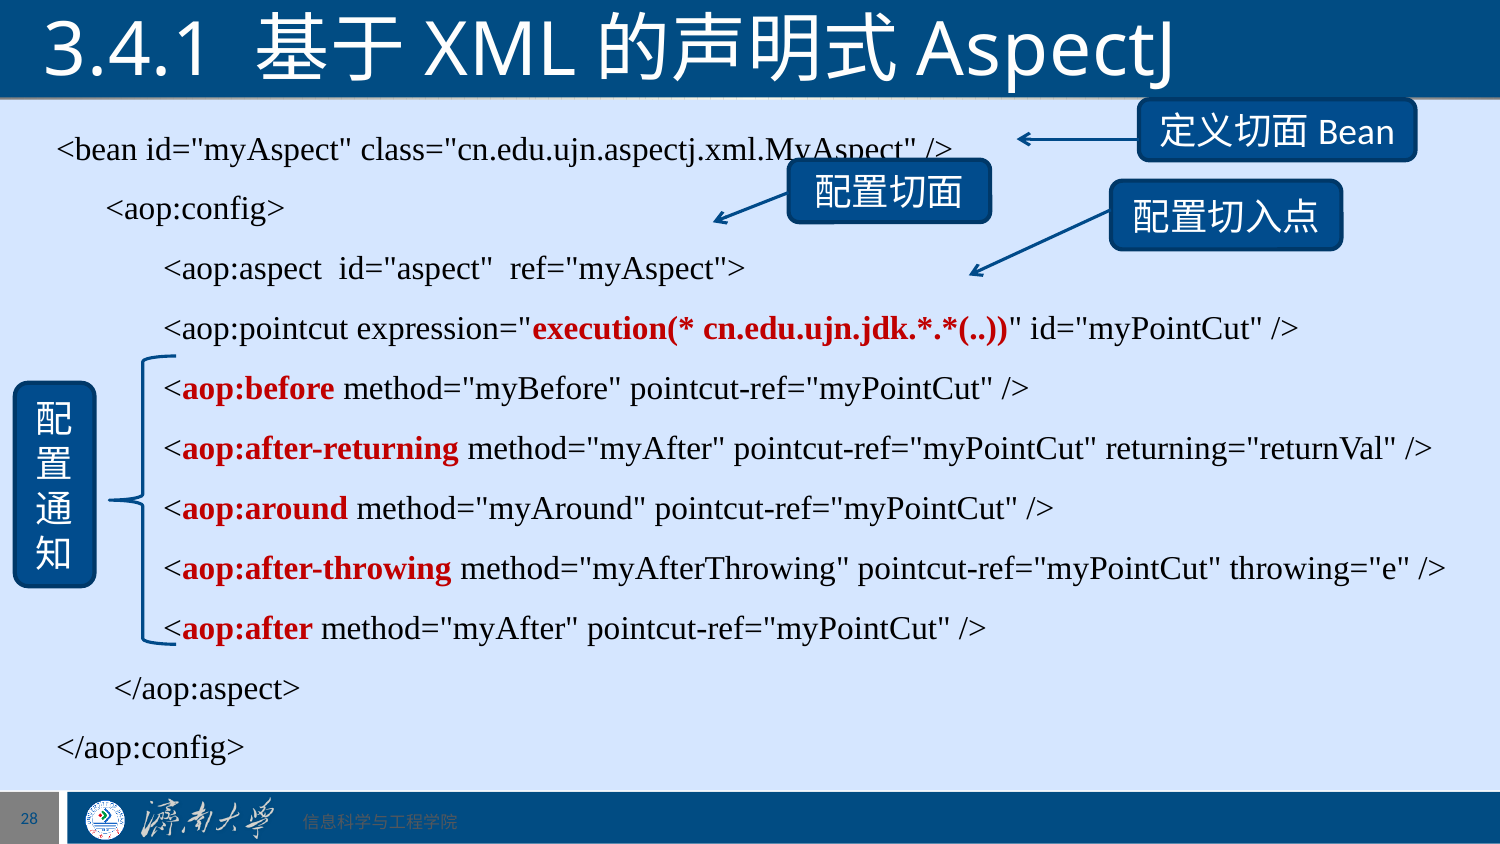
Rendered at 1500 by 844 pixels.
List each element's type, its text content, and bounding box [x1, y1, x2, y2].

text_box 定义切面Bean [1136, 97, 1418, 163]
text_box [712, 192, 789, 223]
text_box 配置切面 [786, 157, 993, 225]
text_box [108, 355, 177, 646]
title 3.4.1 基于XML的声明式AspectJ [0, 0, 1500, 98]
picture [85, 800, 125, 840]
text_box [968, 209, 1112, 276]
text_box 配置通知 [12, 380, 97, 589]
text_box 配置切入点 [1108, 178, 1344, 252]
text_box <bean id="myAspect" class="cn.edu.ujn.aspectj.xml.MyAspect" /> <aop:config> <aop:aspect id="aspect" ref="myAspect"> <aop:pointcut expression="execution(* cn.edu.ujn.jdk.*.*(..))" id="myPointCut" /> <aop:before method="myBefore" pointcut-ref="myPointCut" /> <aop:after-returning method="myAfter" pointcut-ref="myPointCut" returning="returnVal" /> <aop:around method="myAround" pointcut-ref="myPointCut" /> <aop:after-throwing method="myAfterThrowing" pointcut-ref="myPointCut" throwing="e" /> <aop:after method="myAfter" pointcut-ref="myPointCut" /> </aop:aspect> </aop:config> [0, 99, 1500, 791]
